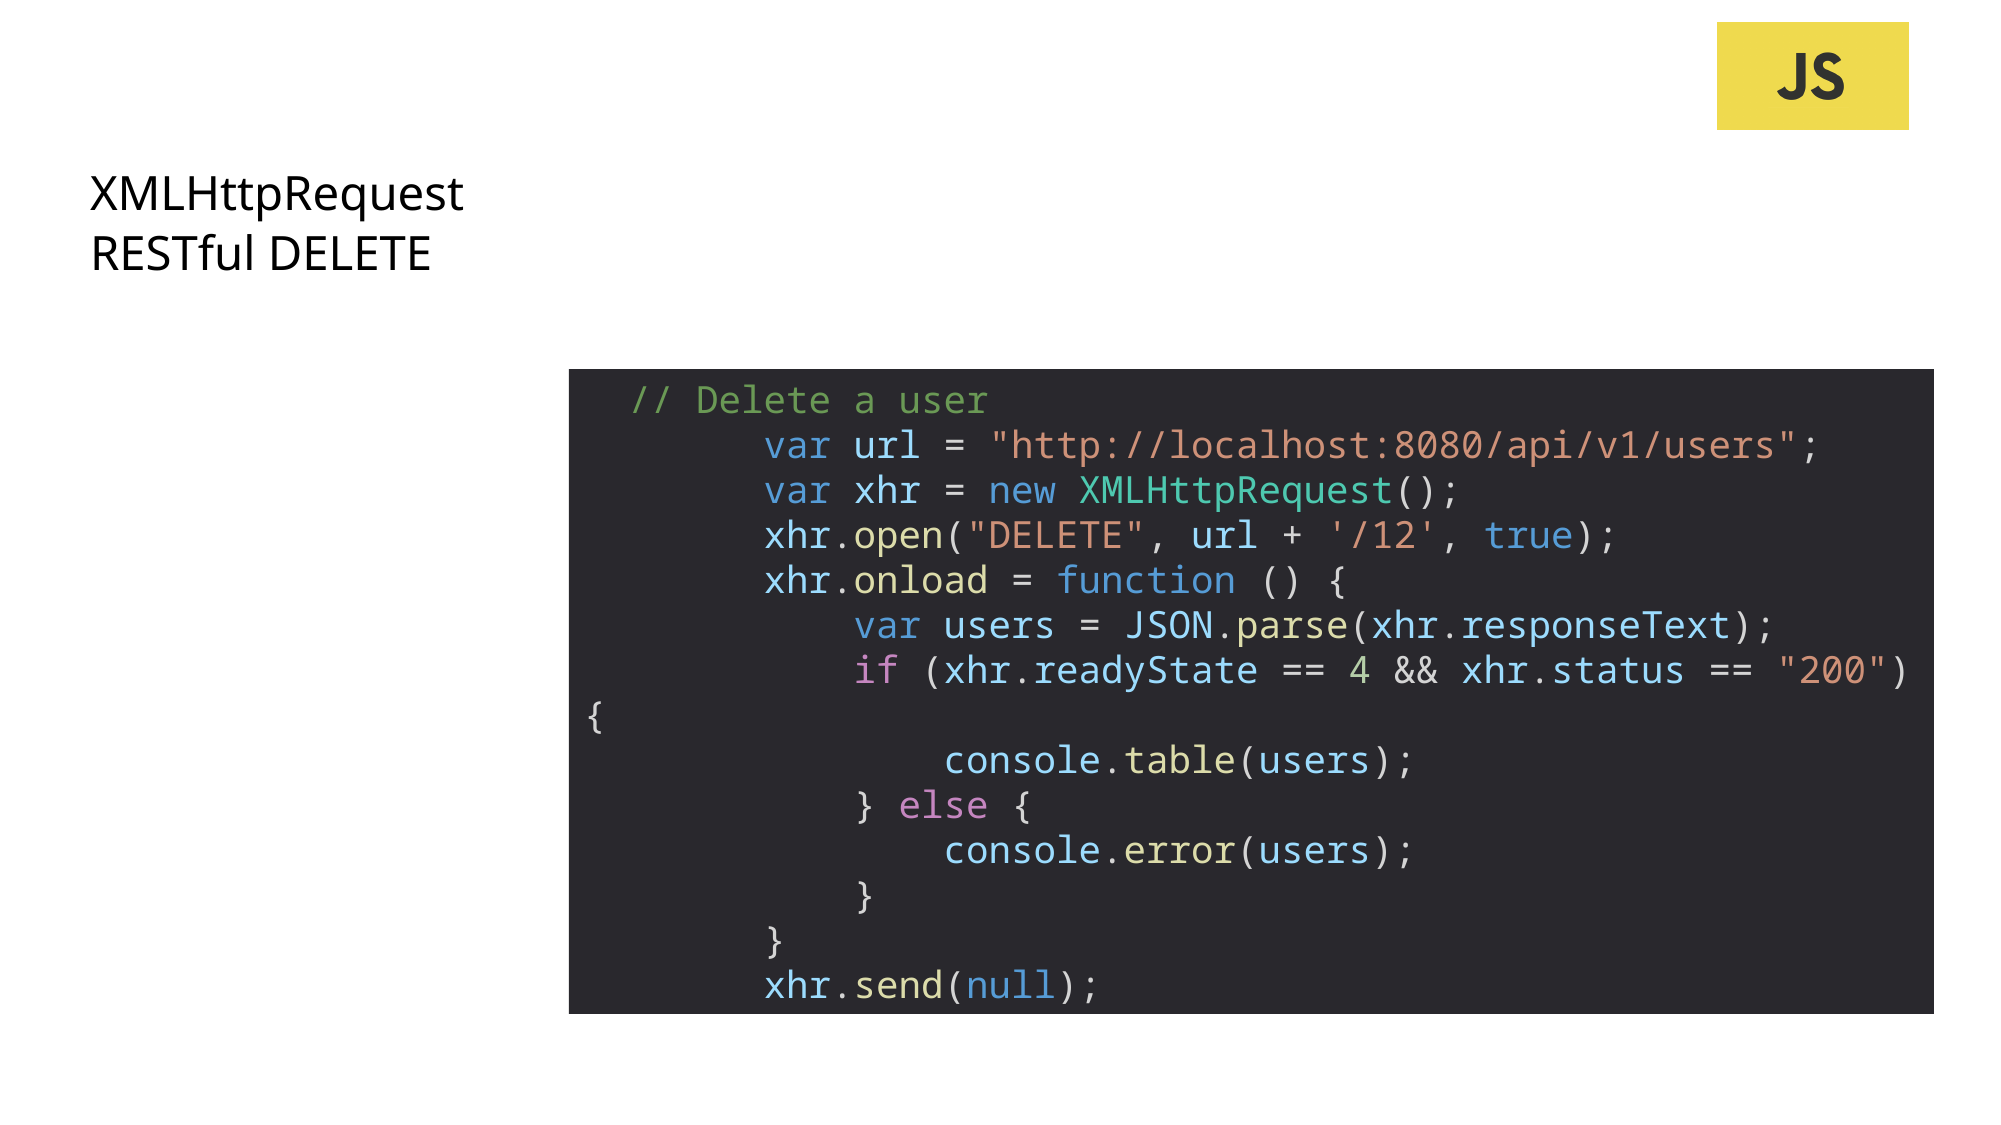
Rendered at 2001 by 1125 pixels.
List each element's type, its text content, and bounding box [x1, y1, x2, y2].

text_box // Delete a user var url = "http://localhost:8080/api/v1/users"; var xhr = new XMLHttpRequest(); xhr.open("DELETE", url + '/12', true); xhr.onload = function () { var users = JSON.parse(xhr.responseText); if (xhr.readyState == 4 && xhr.status == "200") { console.table(users); } else { console.error(users); } } xhr.send(null); [568, 369, 1934, 1014]
picture [1717, 22, 1909, 130]
title XMLHttpRequest RESTful DELETE [75, 149, 622, 289]
